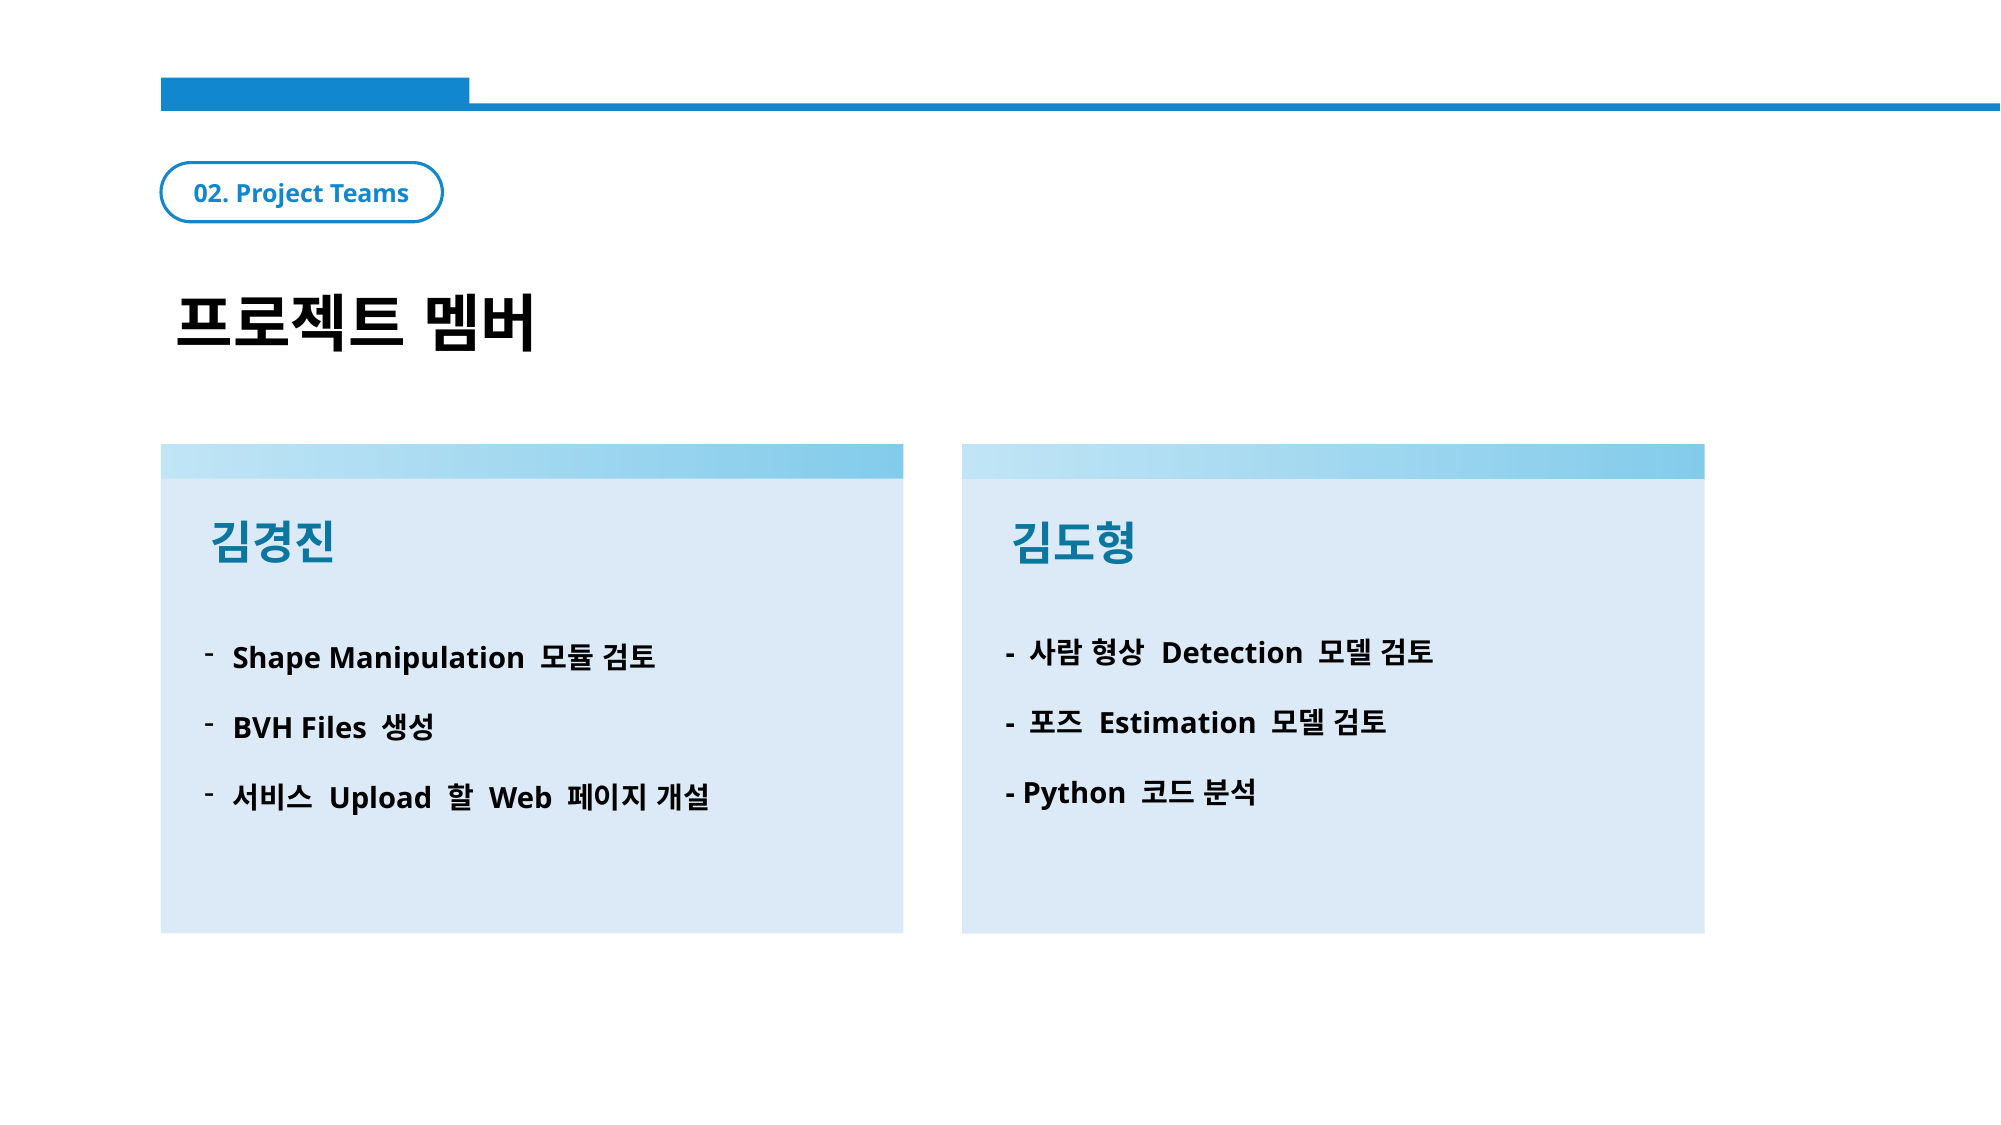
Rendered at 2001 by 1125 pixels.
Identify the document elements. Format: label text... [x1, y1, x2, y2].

text_box 02. Project Teams [159, 161, 445, 224]
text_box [160, 77, 2000, 112]
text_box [961, 444, 1706, 935]
text_box 프로젝트 멤버 [159, 237, 722, 405]
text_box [160, 443, 904, 934]
